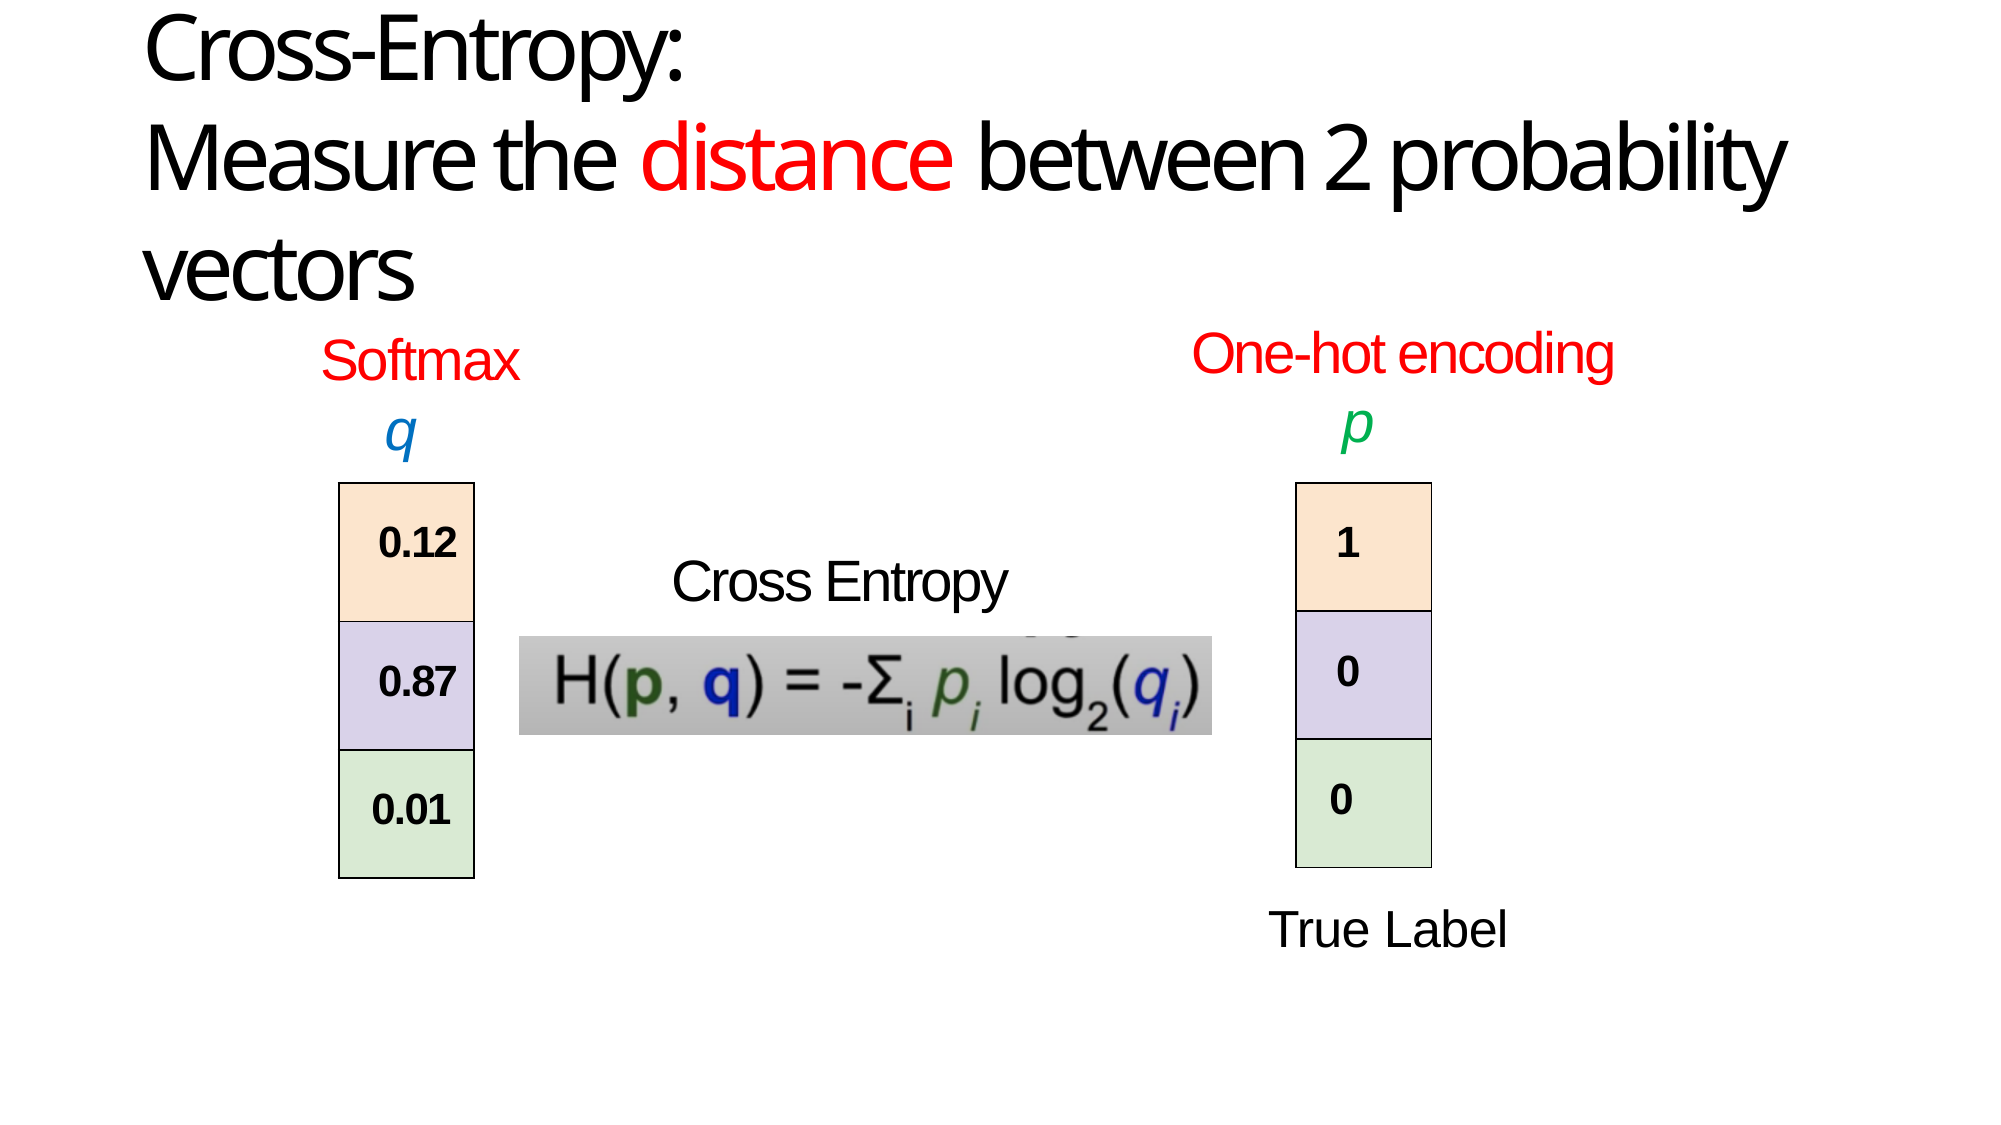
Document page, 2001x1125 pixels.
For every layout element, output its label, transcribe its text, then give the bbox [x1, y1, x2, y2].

table_cell 0.01 [340, 751, 473, 877]
text_box One-hot encoding [1189, 313, 1698, 386]
picture [519, 636, 1212, 735]
table_cell 0 [1297, 740, 1431, 867]
table_header 1 [1297, 484, 1431, 610]
text_box p [1340, 382, 1849, 455]
table_cell 0 [1297, 612, 1431, 738]
text_box True Label [1265, 893, 1698, 958]
table_cell 0.87 [340, 622, 473, 749]
text_box Softmax [318, 320, 842, 393]
text_box Cross Entropy [669, 541, 1178, 614]
text_box q [382, 389, 891, 462]
title Cross-Entropy: Measure the distance between 2 probability vectors [140, 0, 1836, 319]
table_header 0.12 [340, 484, 473, 621]
